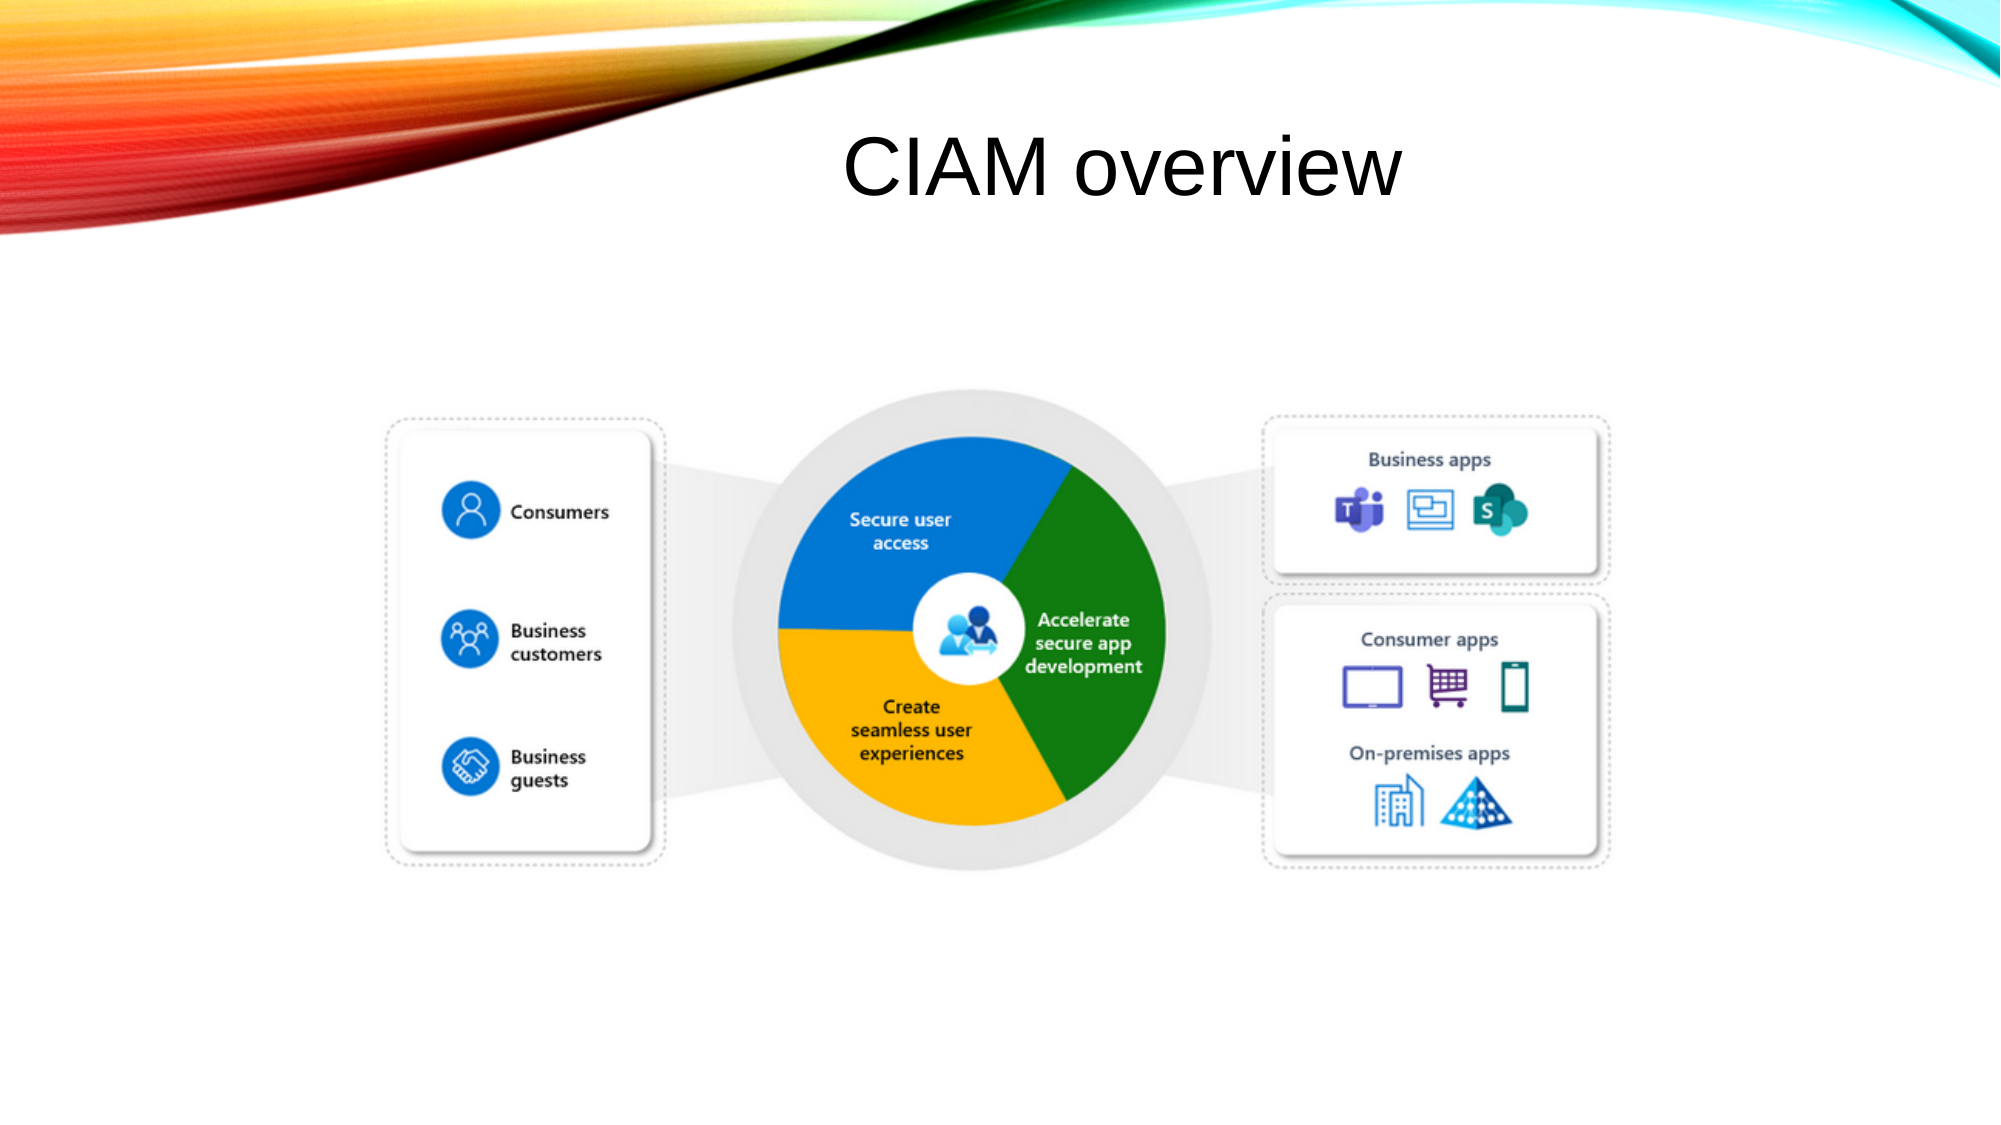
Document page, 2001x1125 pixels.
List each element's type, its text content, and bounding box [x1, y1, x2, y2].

picture [362, 380, 1638, 898]
picture [0, 0, 2000, 237]
text_box CIAM overview [828, 104, 1843, 220]
